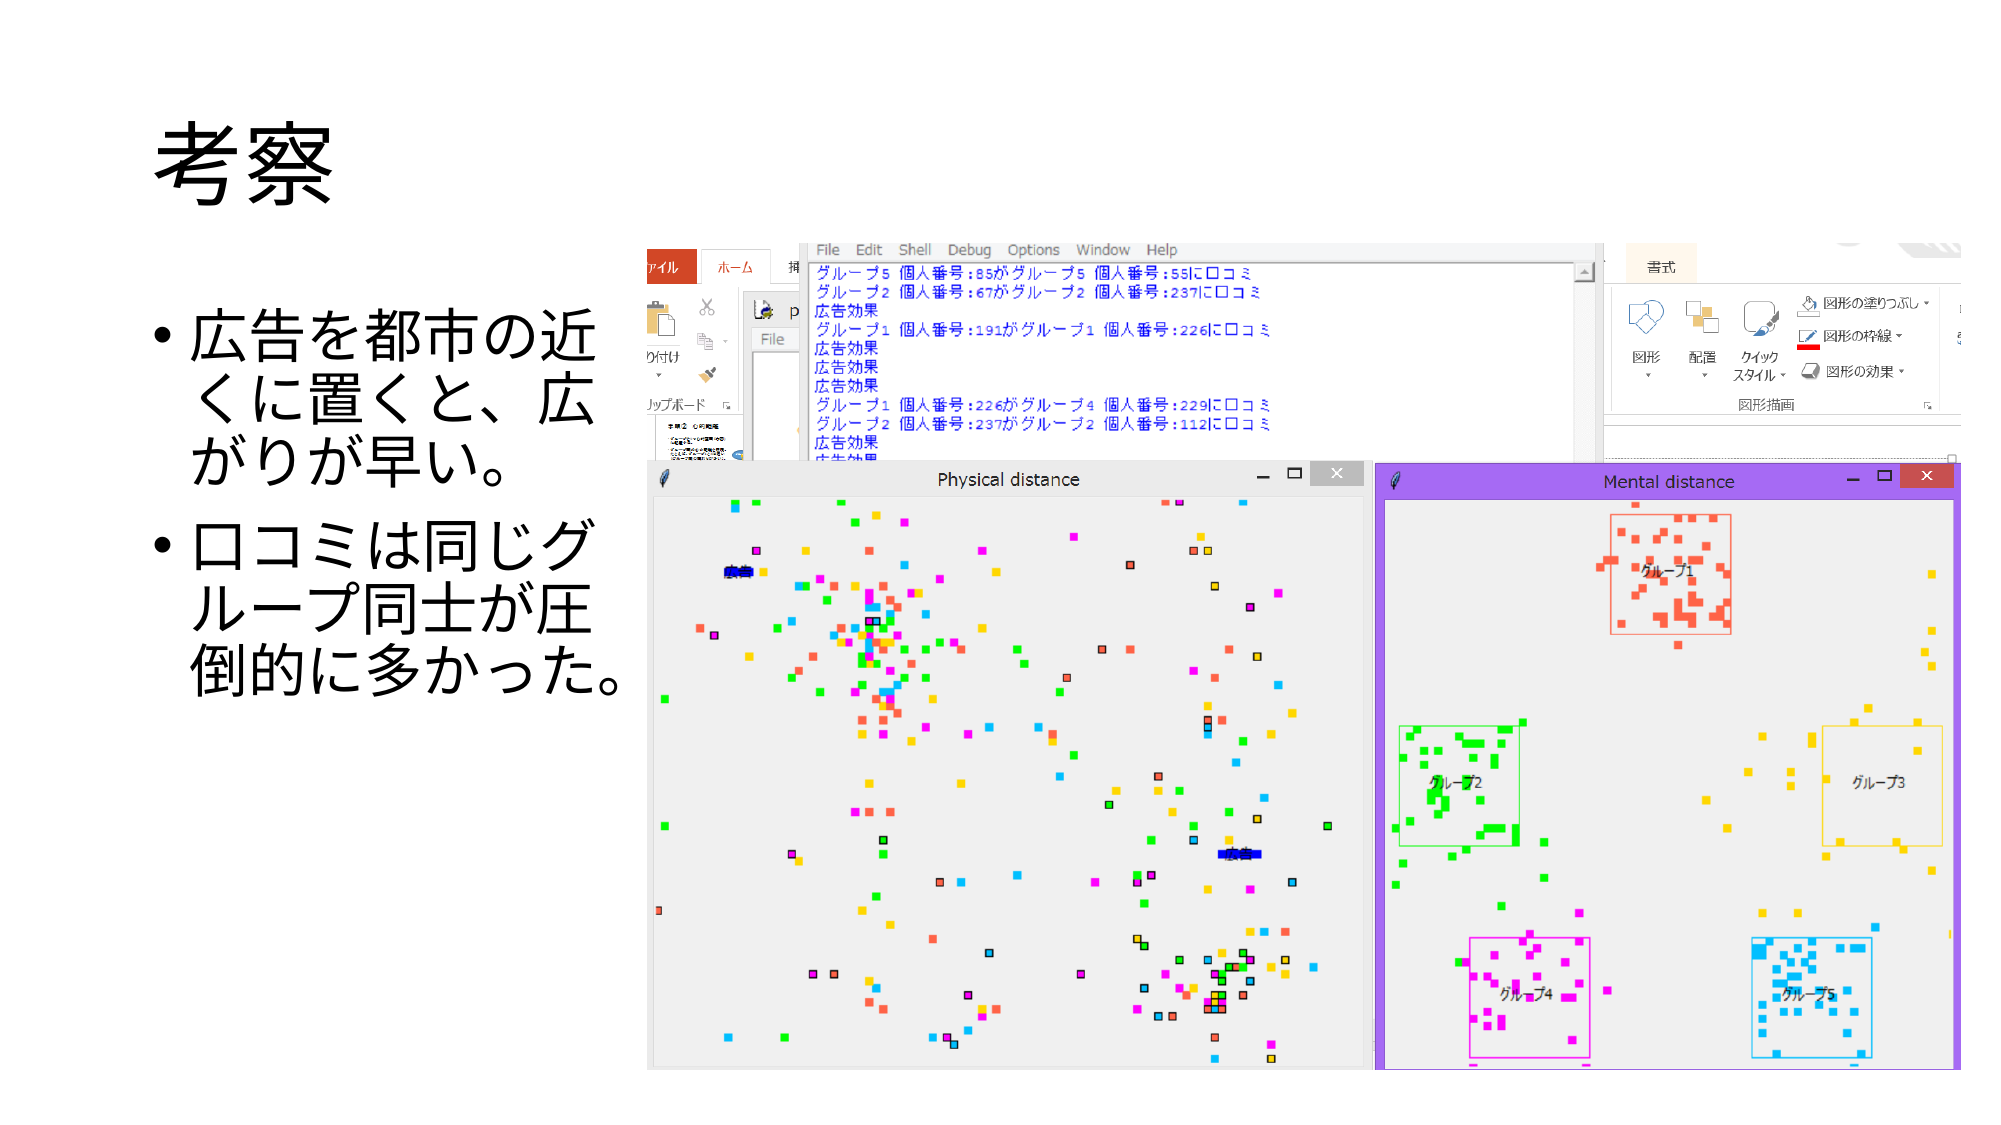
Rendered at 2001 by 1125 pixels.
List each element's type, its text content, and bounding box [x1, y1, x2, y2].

title 考察 [137, 59, 1863, 278]
list 広告を都市の近くに置くと、広がりが早い。 口コミは同じグループ同士が圧倒的に多かった。 [137, 299, 630, 1014]
picture [647, 243, 1961, 1070]
